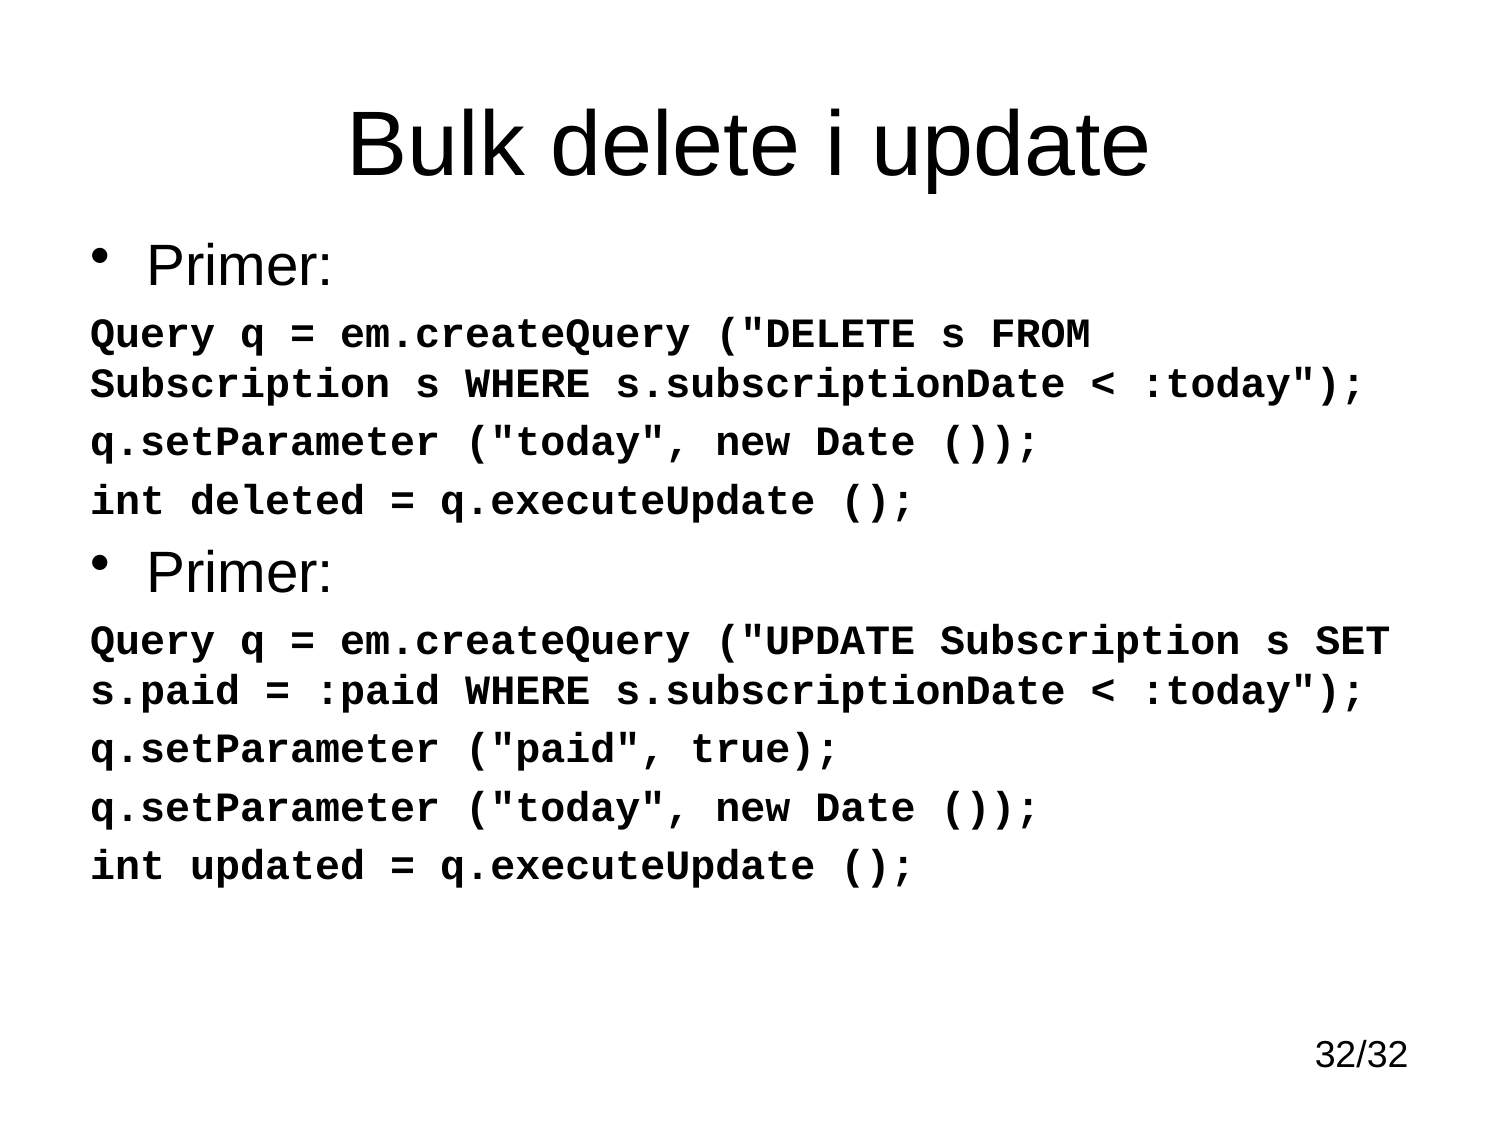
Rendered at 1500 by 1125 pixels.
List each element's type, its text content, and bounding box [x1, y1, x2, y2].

list Primer: Query q = em.createQuery ("DELETE s FROM Subscription s WHERE s.subscriptionDate < :today"); q.setParameter ("today", new Date ()); int deleted = q.executeUpdate (); Primer: Query q = em.createQuery ("UPDATE Subscription s SET s.paid = :paid WHERE s.subscriptionDate < :today"); q.setParameter ("paid", true); q.setParameter ("today", new Date ()); int updated = q.executeUpdate (); [75, 220, 1425, 1083]
title Bulk delete i update [75, 45, 1425, 220]
